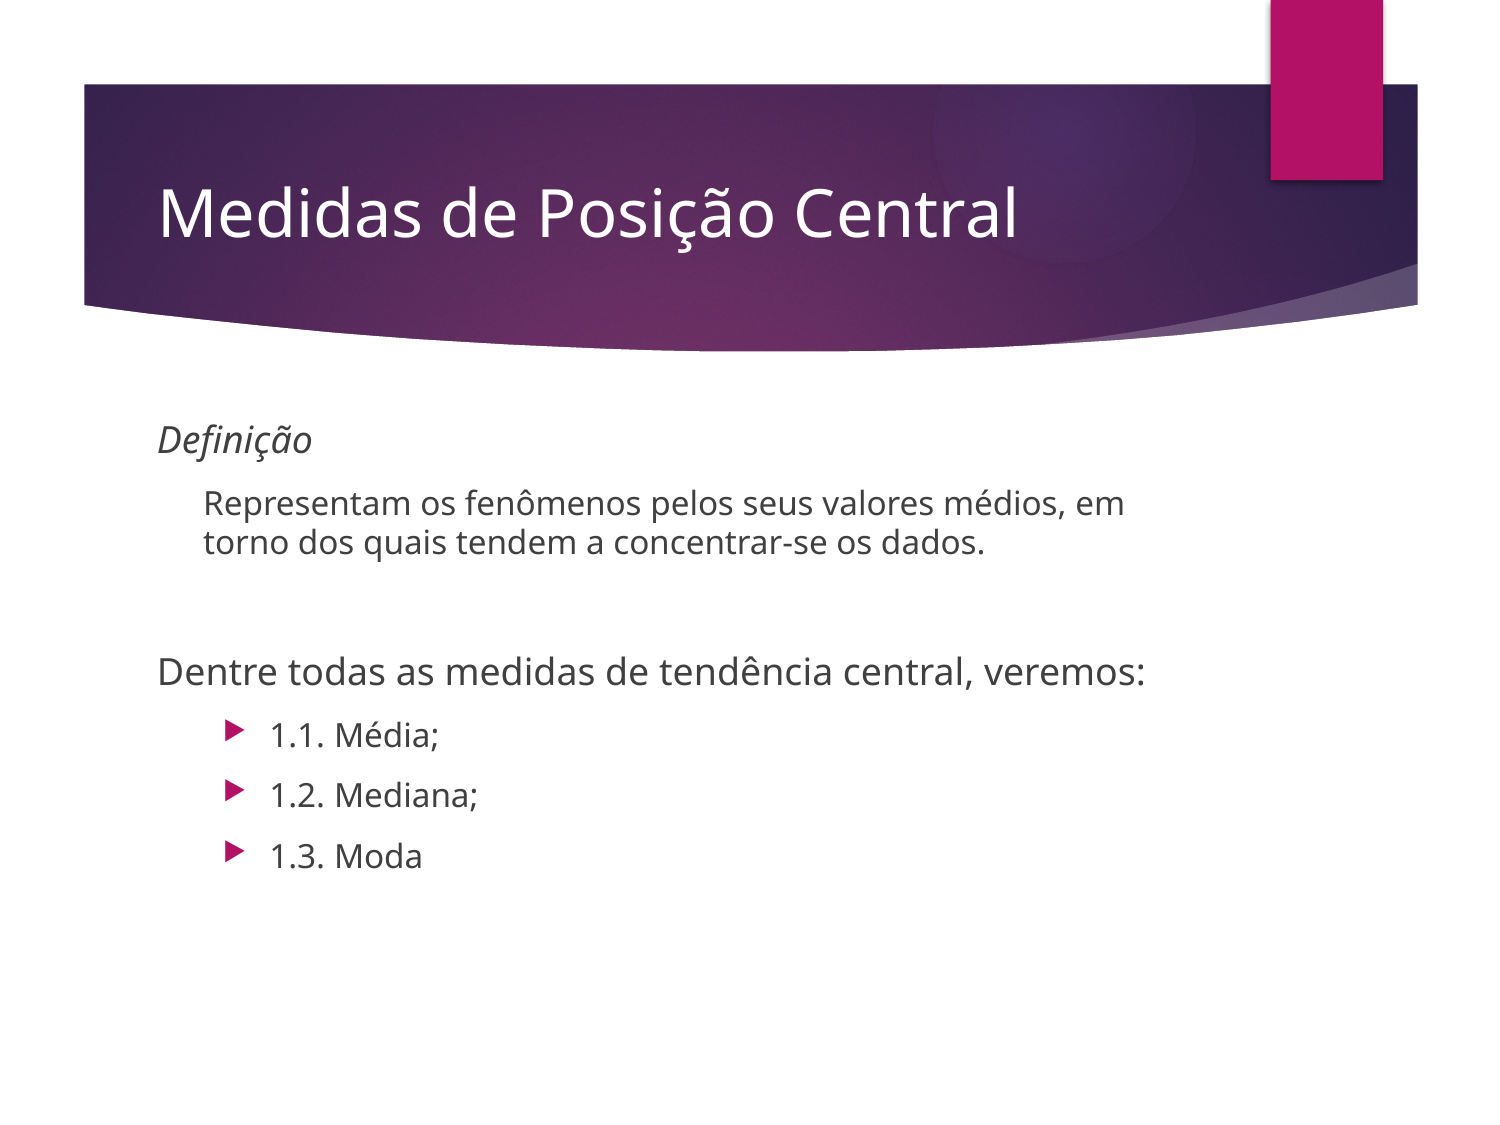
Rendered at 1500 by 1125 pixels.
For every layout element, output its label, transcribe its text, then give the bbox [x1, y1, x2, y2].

list Definição Representam os fenômenos pelos seus valores médios, em torno dos quais tendem a concentrar-se os dados. Dentre todas as medidas de tendência central, veremos: 1.1. Média; 1.2. Mediana; 1.3. Moda [141, 408, 1183, 988]
title Medidas de Posição Central [142, 152, 1183, 269]
